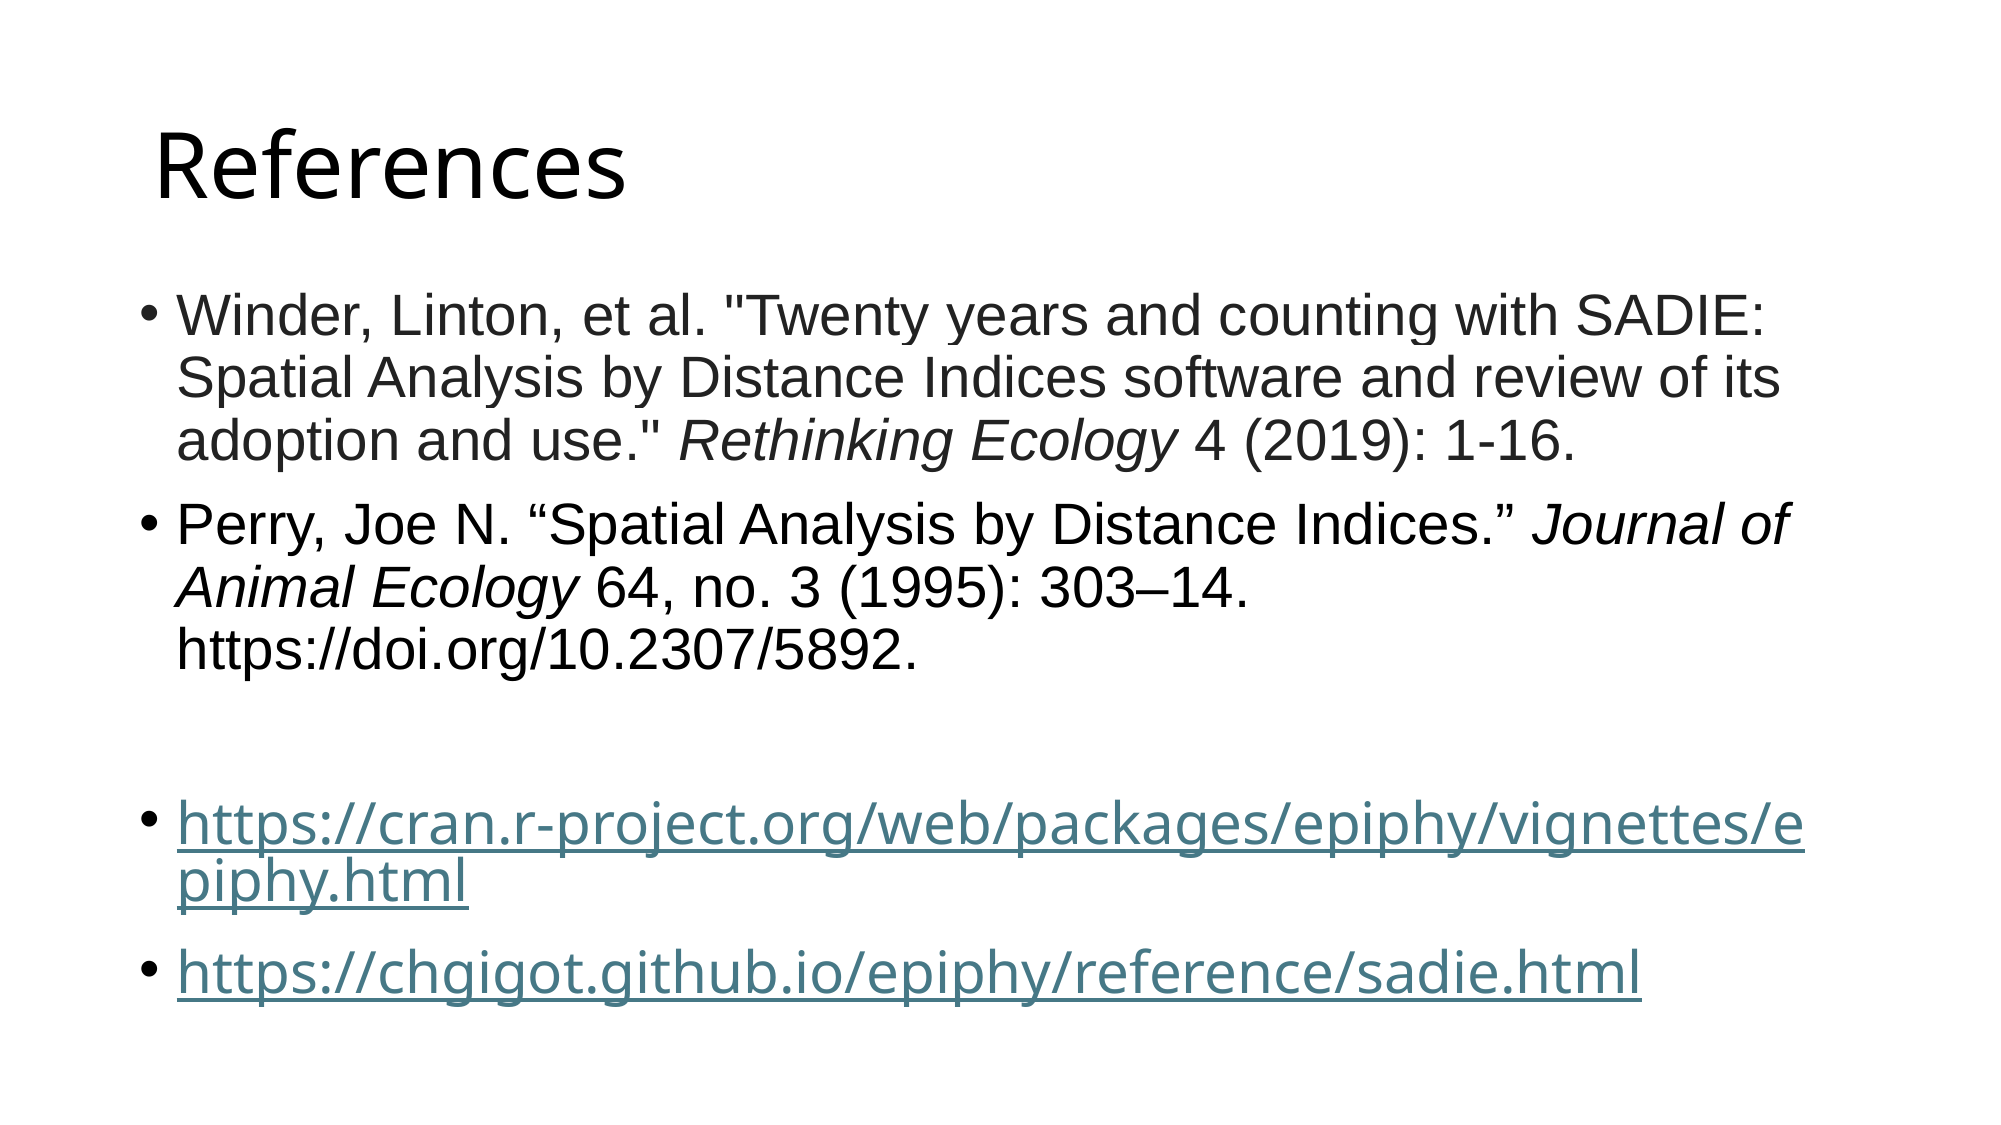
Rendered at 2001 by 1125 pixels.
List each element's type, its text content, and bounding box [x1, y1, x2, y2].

title References [137, 59, 1863, 278]
list Winder, Linton, et al. "Twenty years and counting with SADIE: Spatial Analysis by Distance Indices software and review of its adoption and use." Rethinking Ecology 4 (2019): 1-16. Perry, Joe N. “Spatial Analysis by Distance Indices.” Journal of Animal Ecology 64, no. 3 (1995): 303–14. https://doi.org/10.2307/5892. https://cran.r-project.org/web/packages/epiphy/vignettes/epiphy.html https://chgigot.github.io/epiphy/reference/sadie.html [124, 277, 1850, 992]
